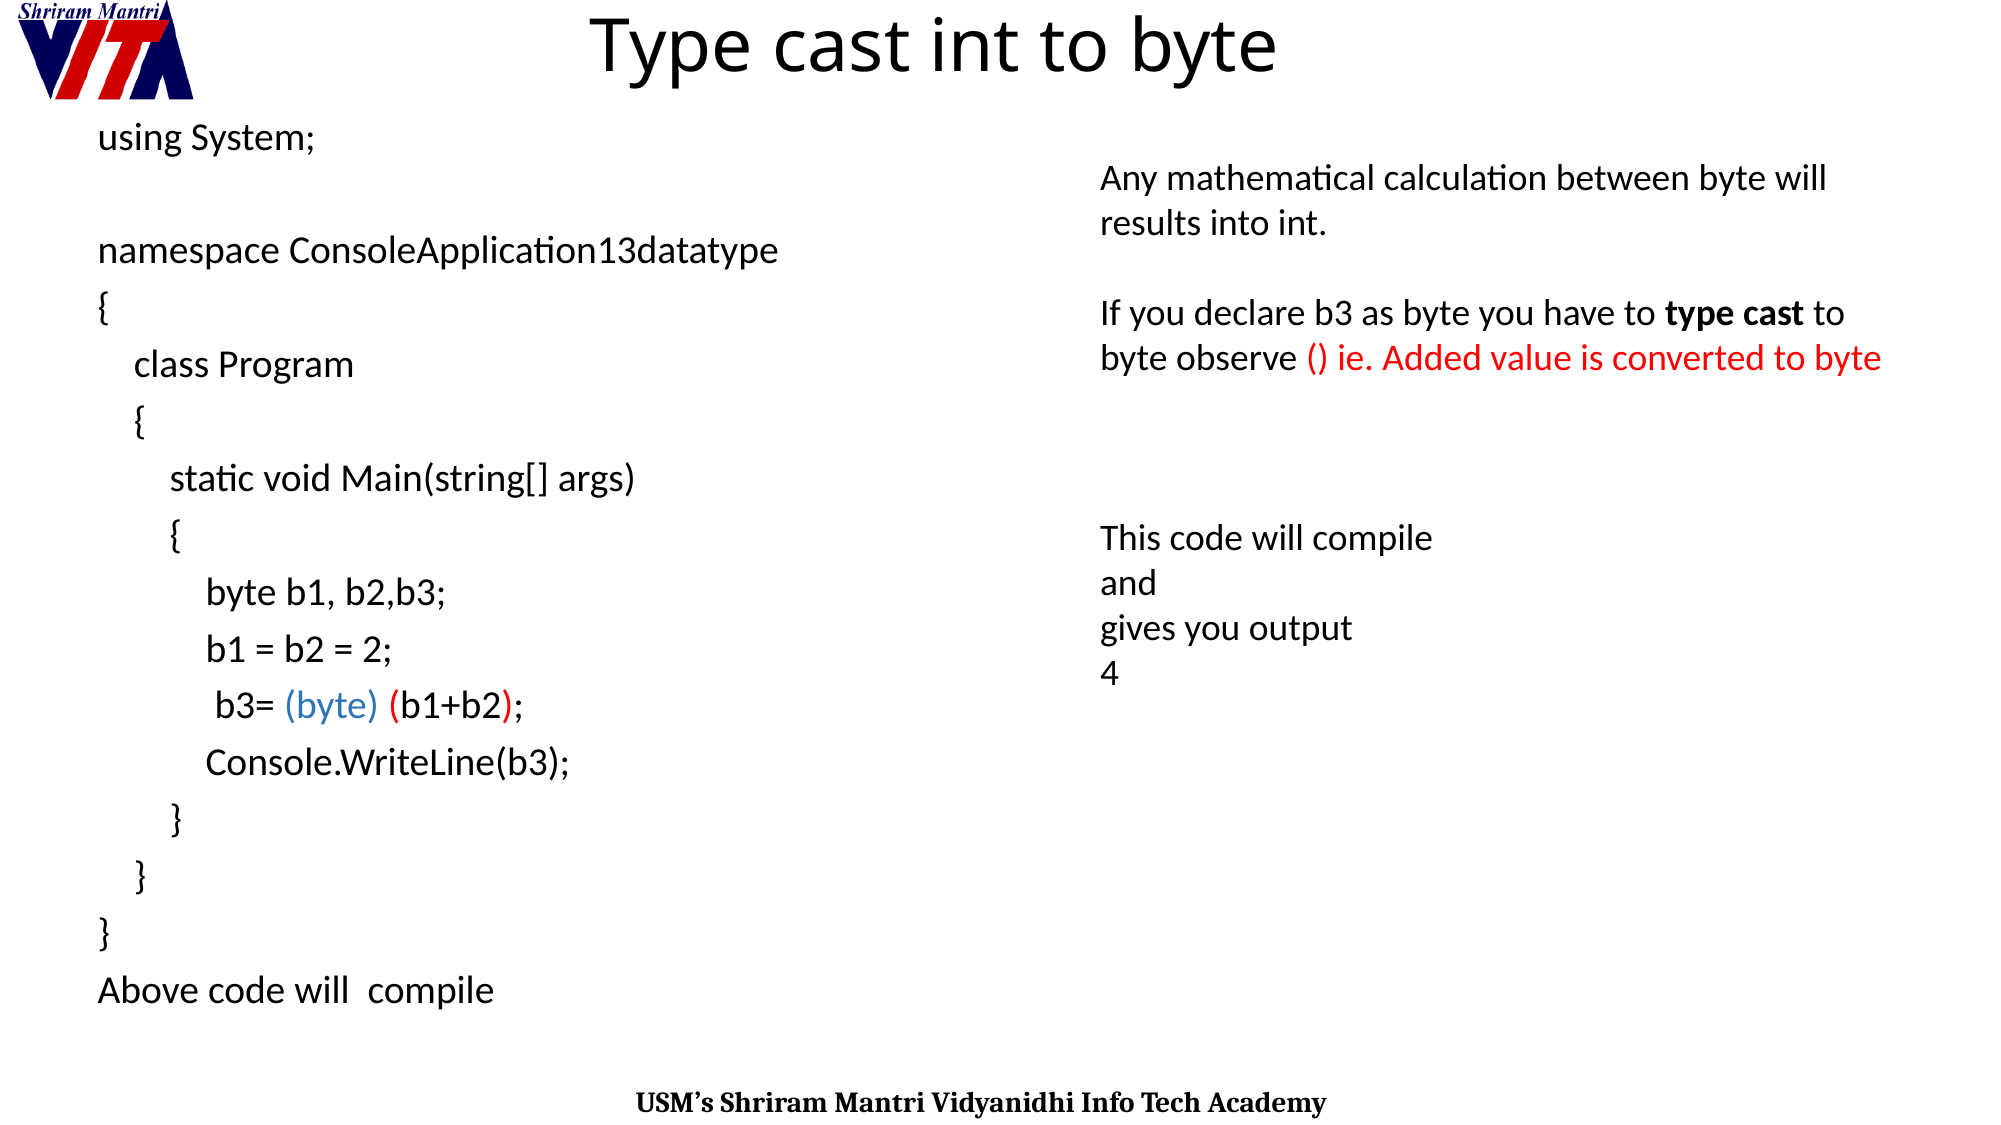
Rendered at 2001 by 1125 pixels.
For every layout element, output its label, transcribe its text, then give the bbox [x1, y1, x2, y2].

list using System; namespace ConsoleApplication13datatype { class Program { static void Main(string[] args) { byte b1, b2,b3; b1 = b2 = 2; b3= (byte) (b1+b2); Console.WriteLine(b3); } } } Above code will compile [82, 108, 1000, 1021]
text_box Any mathematical calculation between byte will results into int. If you declare b3 as byte you have to type cast to byte observe () ie. Added value is converted to byte This code will compile and gives you output 4 [1085, 145, 1918, 746]
title Type cast int to byte [82, 0, 1786, 95]
picture [0, 0, 211, 120]
